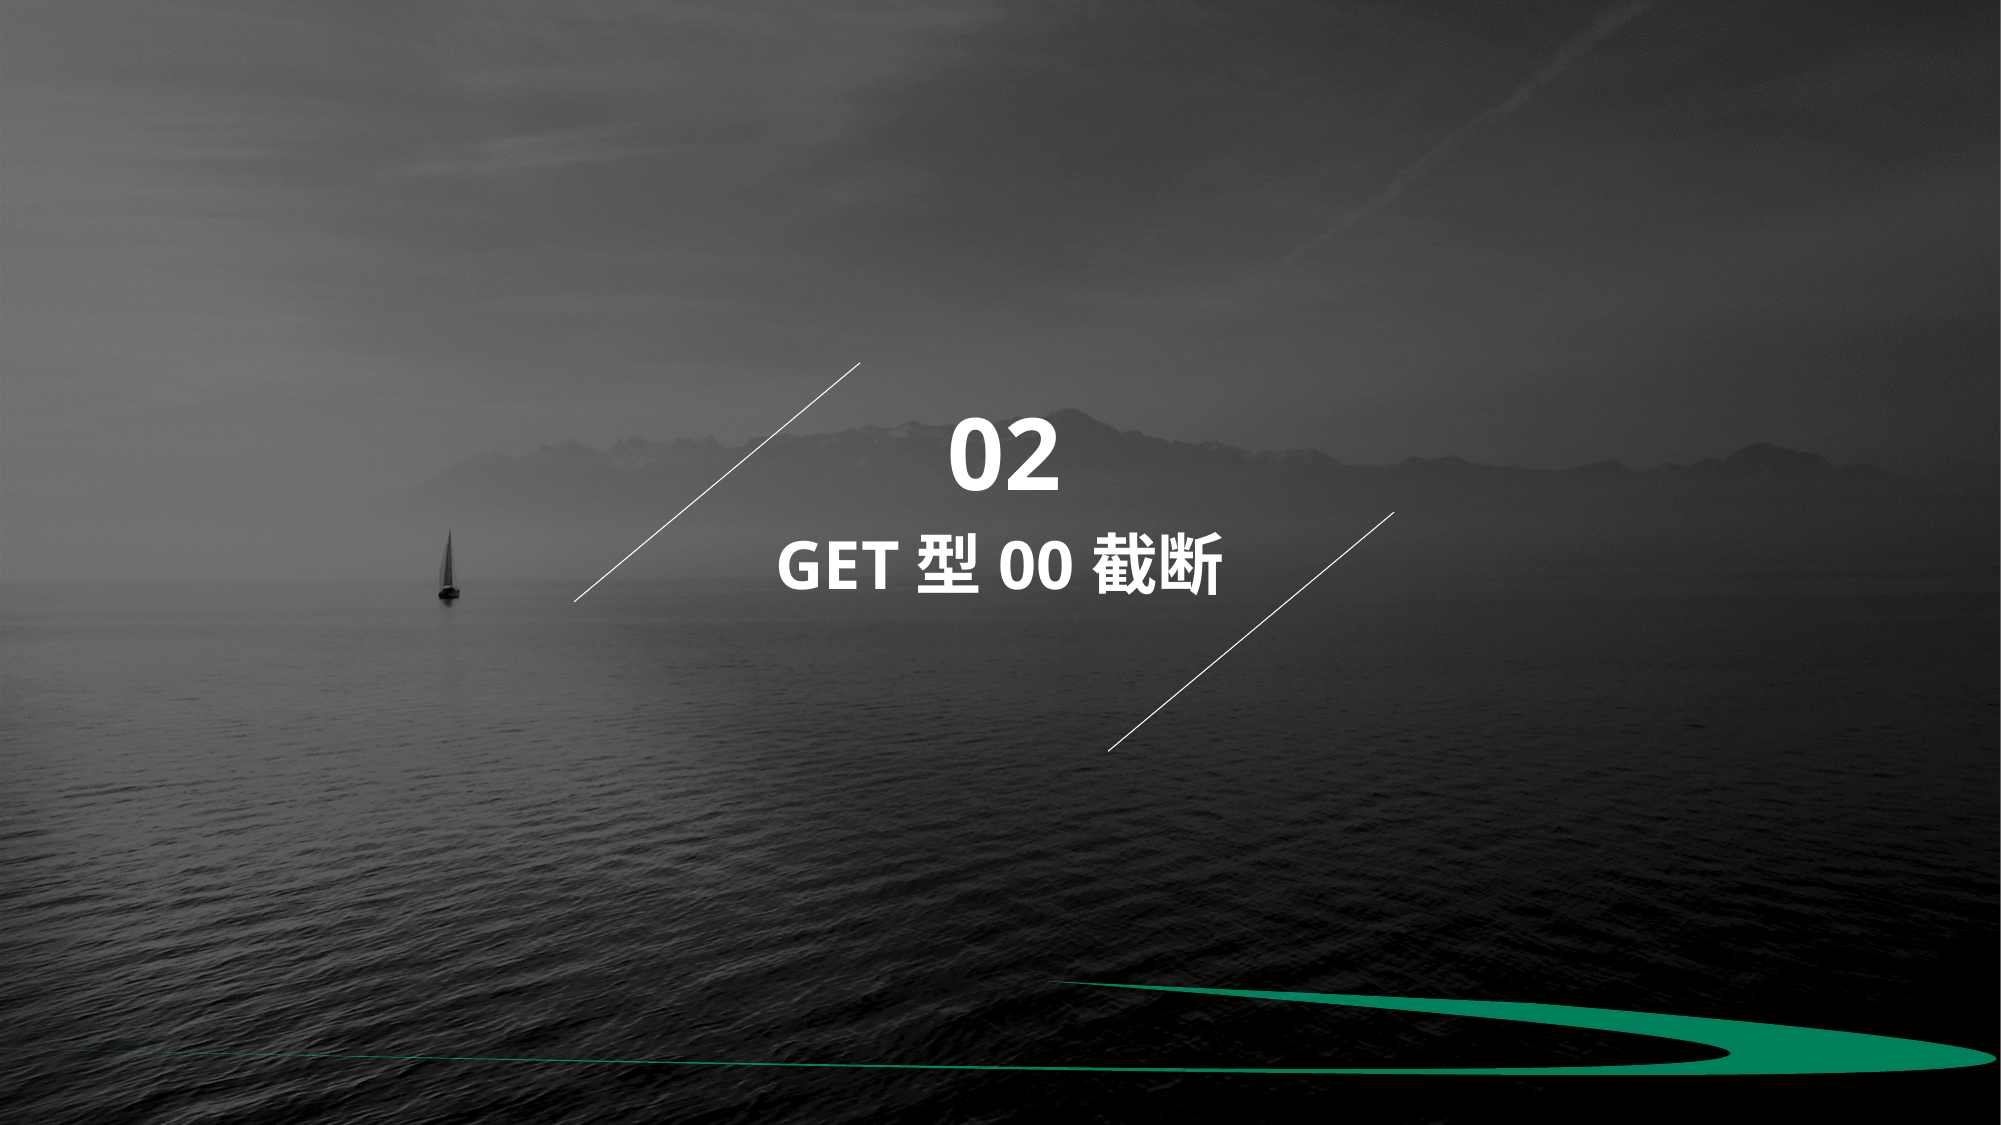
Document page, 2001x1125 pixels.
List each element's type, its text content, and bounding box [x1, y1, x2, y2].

title GET型00截断 [587, 505, 1413, 620]
text_box 02 [932, 382, 1108, 505]
picture [0, 0, 2001, 1125]
